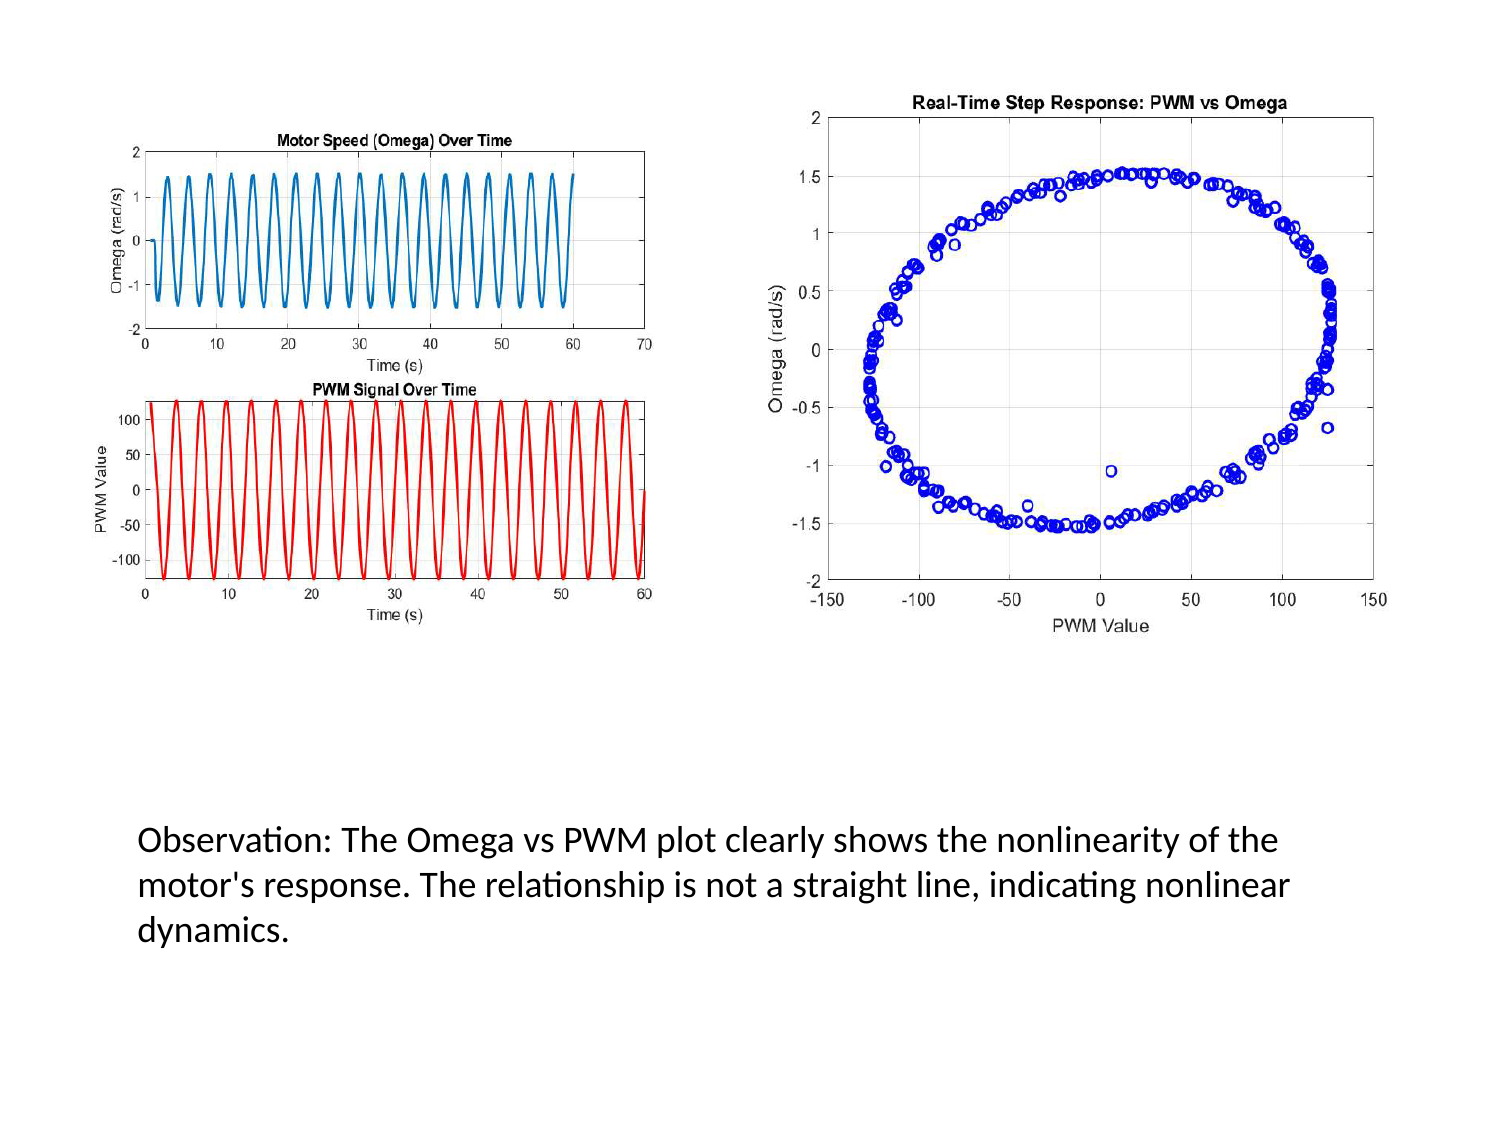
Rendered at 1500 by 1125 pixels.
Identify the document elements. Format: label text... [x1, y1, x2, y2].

picture [15, 69, 1500, 683]
text_box Observation: The Omega vs PWM plot clearly shows the nonlinearity of the motor's response. The relationship is not a straight line, indicating nonlinear dynamics. [122, 807, 1352, 958]
